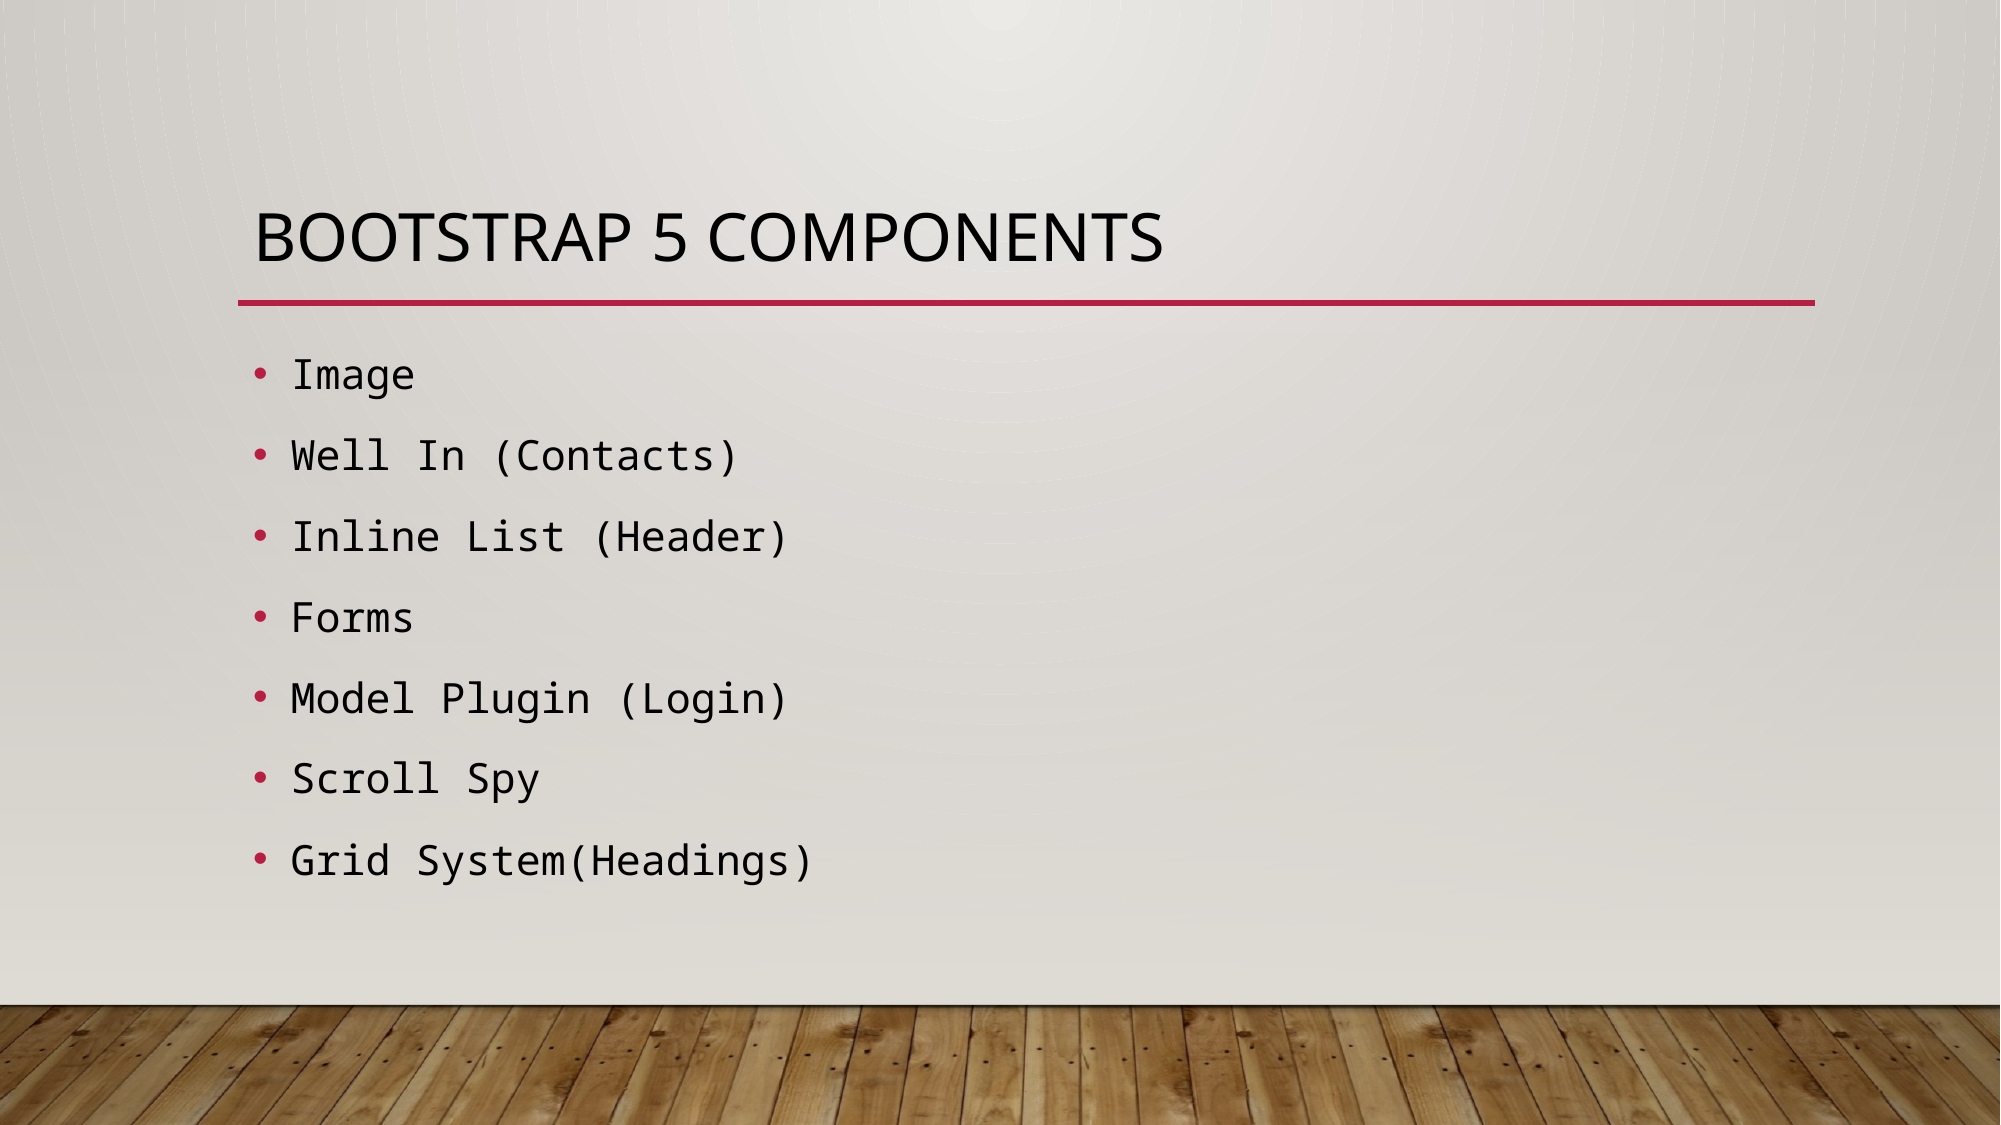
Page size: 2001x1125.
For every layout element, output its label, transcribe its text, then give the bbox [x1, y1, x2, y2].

picture [0, 1005, 2000, 1125]
list Image Well In (Contacts) Inline List (Header) Forms Model Plugin (Login) Scroll Spy Grid System(Headings) [238, 330, 1814, 897]
title BOOTSTRAP 5 Components [238, 196, 1814, 305]
